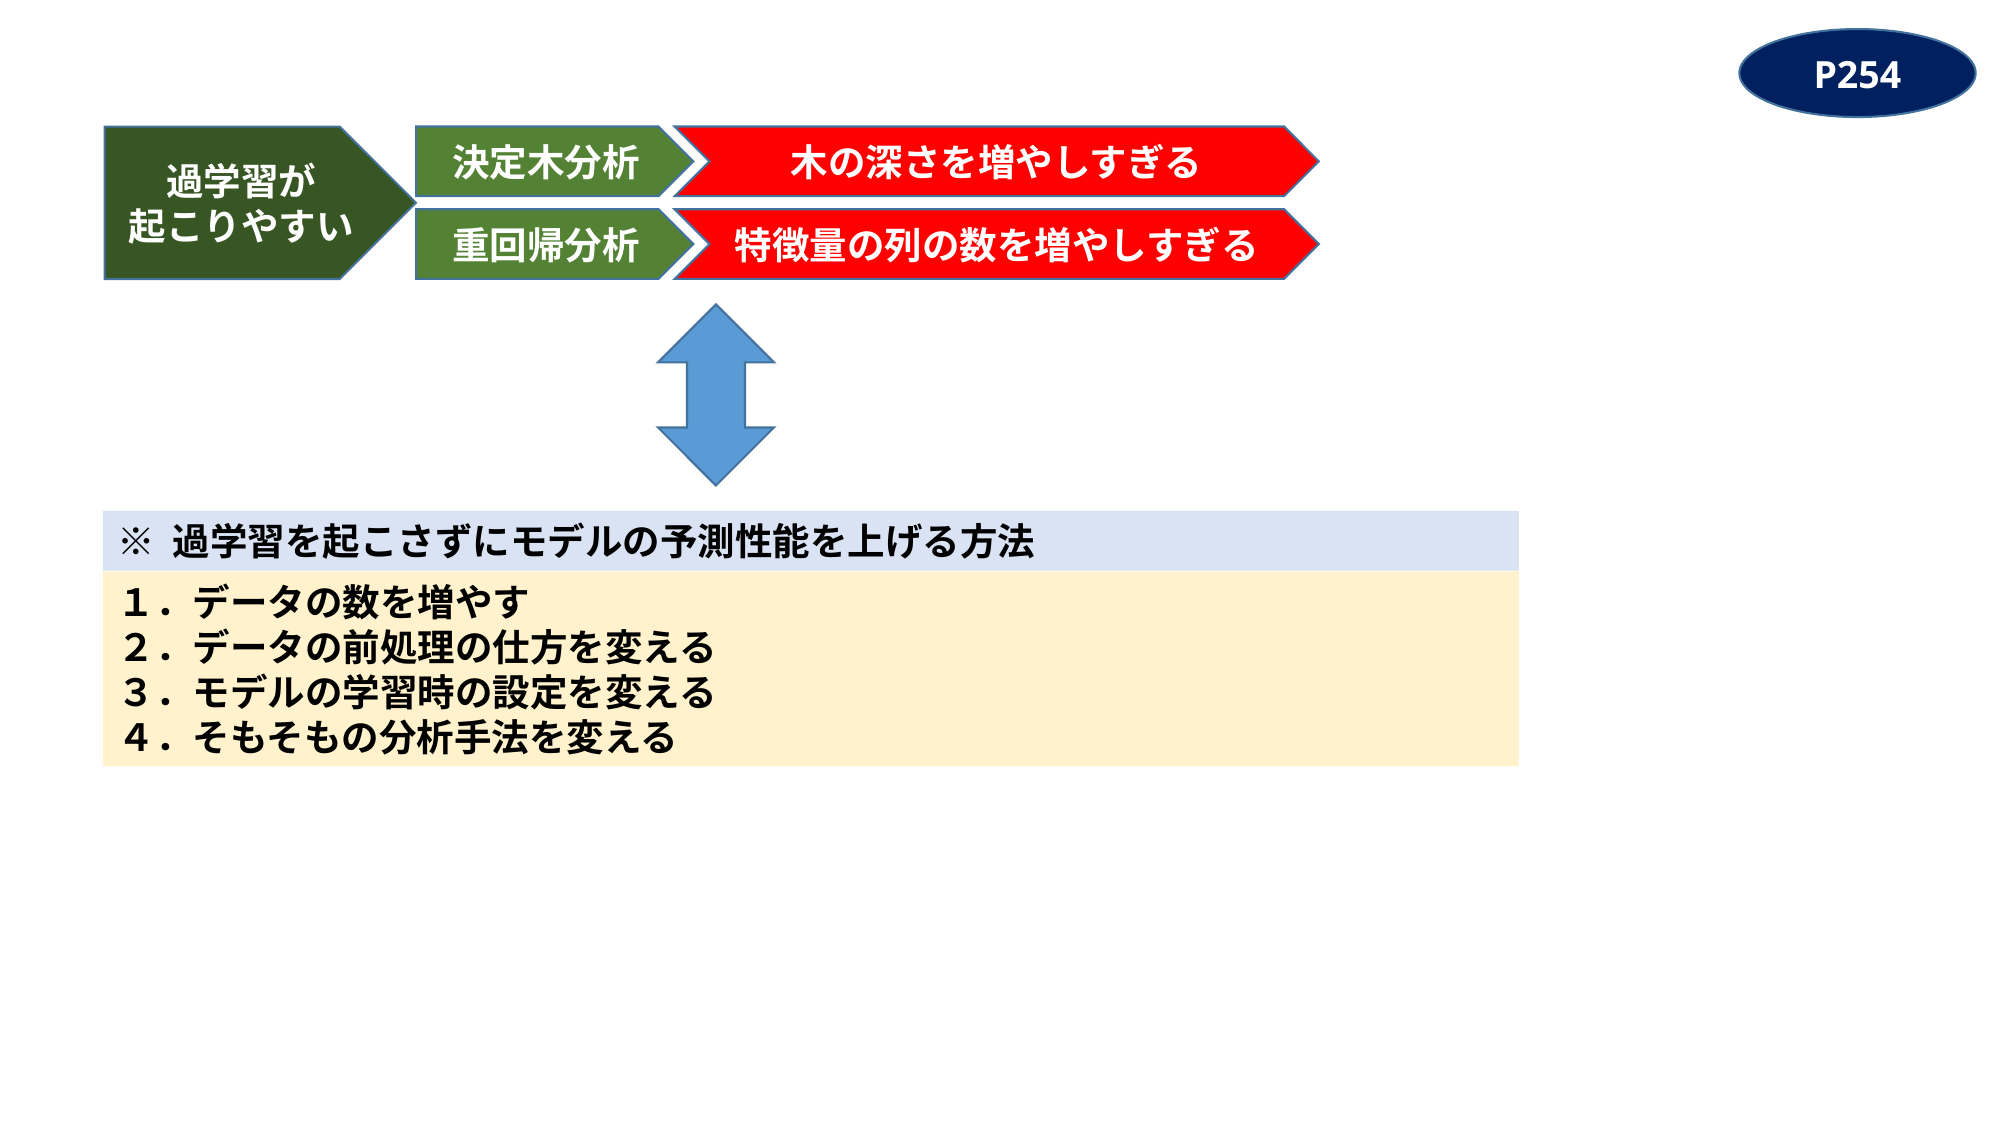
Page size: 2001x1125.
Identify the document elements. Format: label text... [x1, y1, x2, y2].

text_box 過学習が 起こりやすい [103, 125, 418, 281]
text_box P254 [1738, 28, 1977, 119]
text_box １．データの数を増やす ２．データの前処理の仕方を変える ３．モデルの学習時の設定を変える ４．そもそもの分析手法を変える [102, 571, 1519, 767]
text_box 決定木分析 [415, 125, 695, 198]
text_box 特徴量の列の数を増やしすぎる [672, 208, 1321, 280]
text_box 重回帰分析 [415, 208, 695, 280]
text_box [655, 302, 777, 488]
text_box 木の深さを増やしすぎる [672, 125, 1321, 198]
text_box ※ 過学習を起こさずにモデルの予測性能を上げる方法 [102, 510, 1519, 571]
